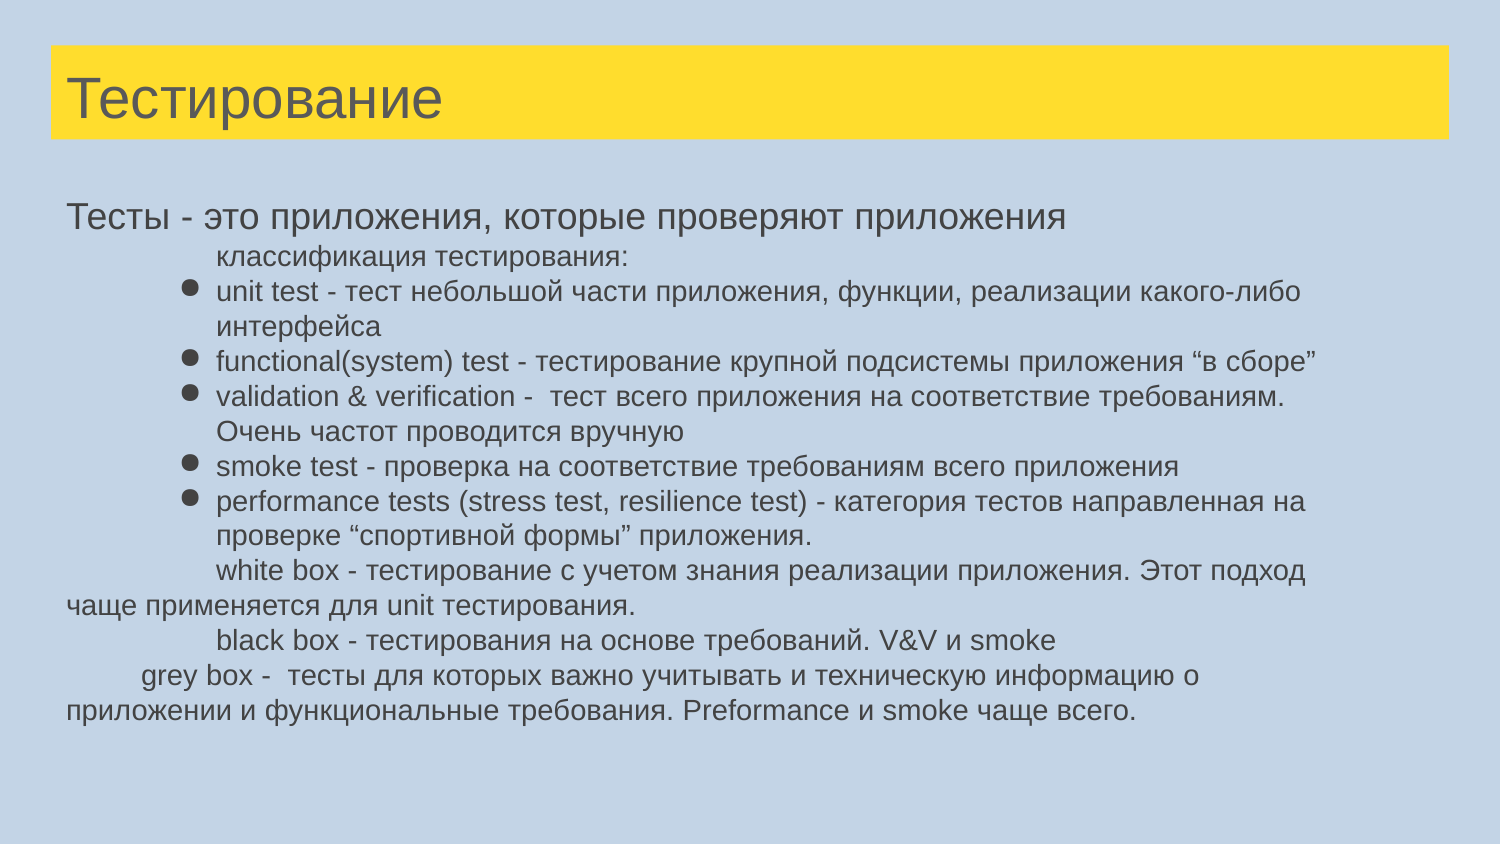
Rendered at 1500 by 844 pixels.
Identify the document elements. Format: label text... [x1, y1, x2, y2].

text_box Тесты - это приложения, которые проверяют приложения классификация тестирования: unit test - тест небольшой части приложения, функции, реализации какого-либо интерфейса functional(system) test - тестирование крупной подсистемы приложения “в сборе” validation & verification - тест всего приложения на соответствие требованиям. Очень частот проводится вручную smoke test - проверка на соответствие требованиям всего приложения performance tests (stress test, resilience test) - категория тестов направленная на проверке “спортивной формы” приложения. white box - тестирование с учетом знания реализации приложения. Этот подход чаще применяется для unit тестирования. black box - тестирования на основе требований. V&V и smoke grey box - тесты для которых важно учитывать и техническую информацию о приложении и функциональные требования. Preformance и smoke чаще всего. [51, 177, 1344, 774]
title Тестирование [51, 45, 1449, 140]
